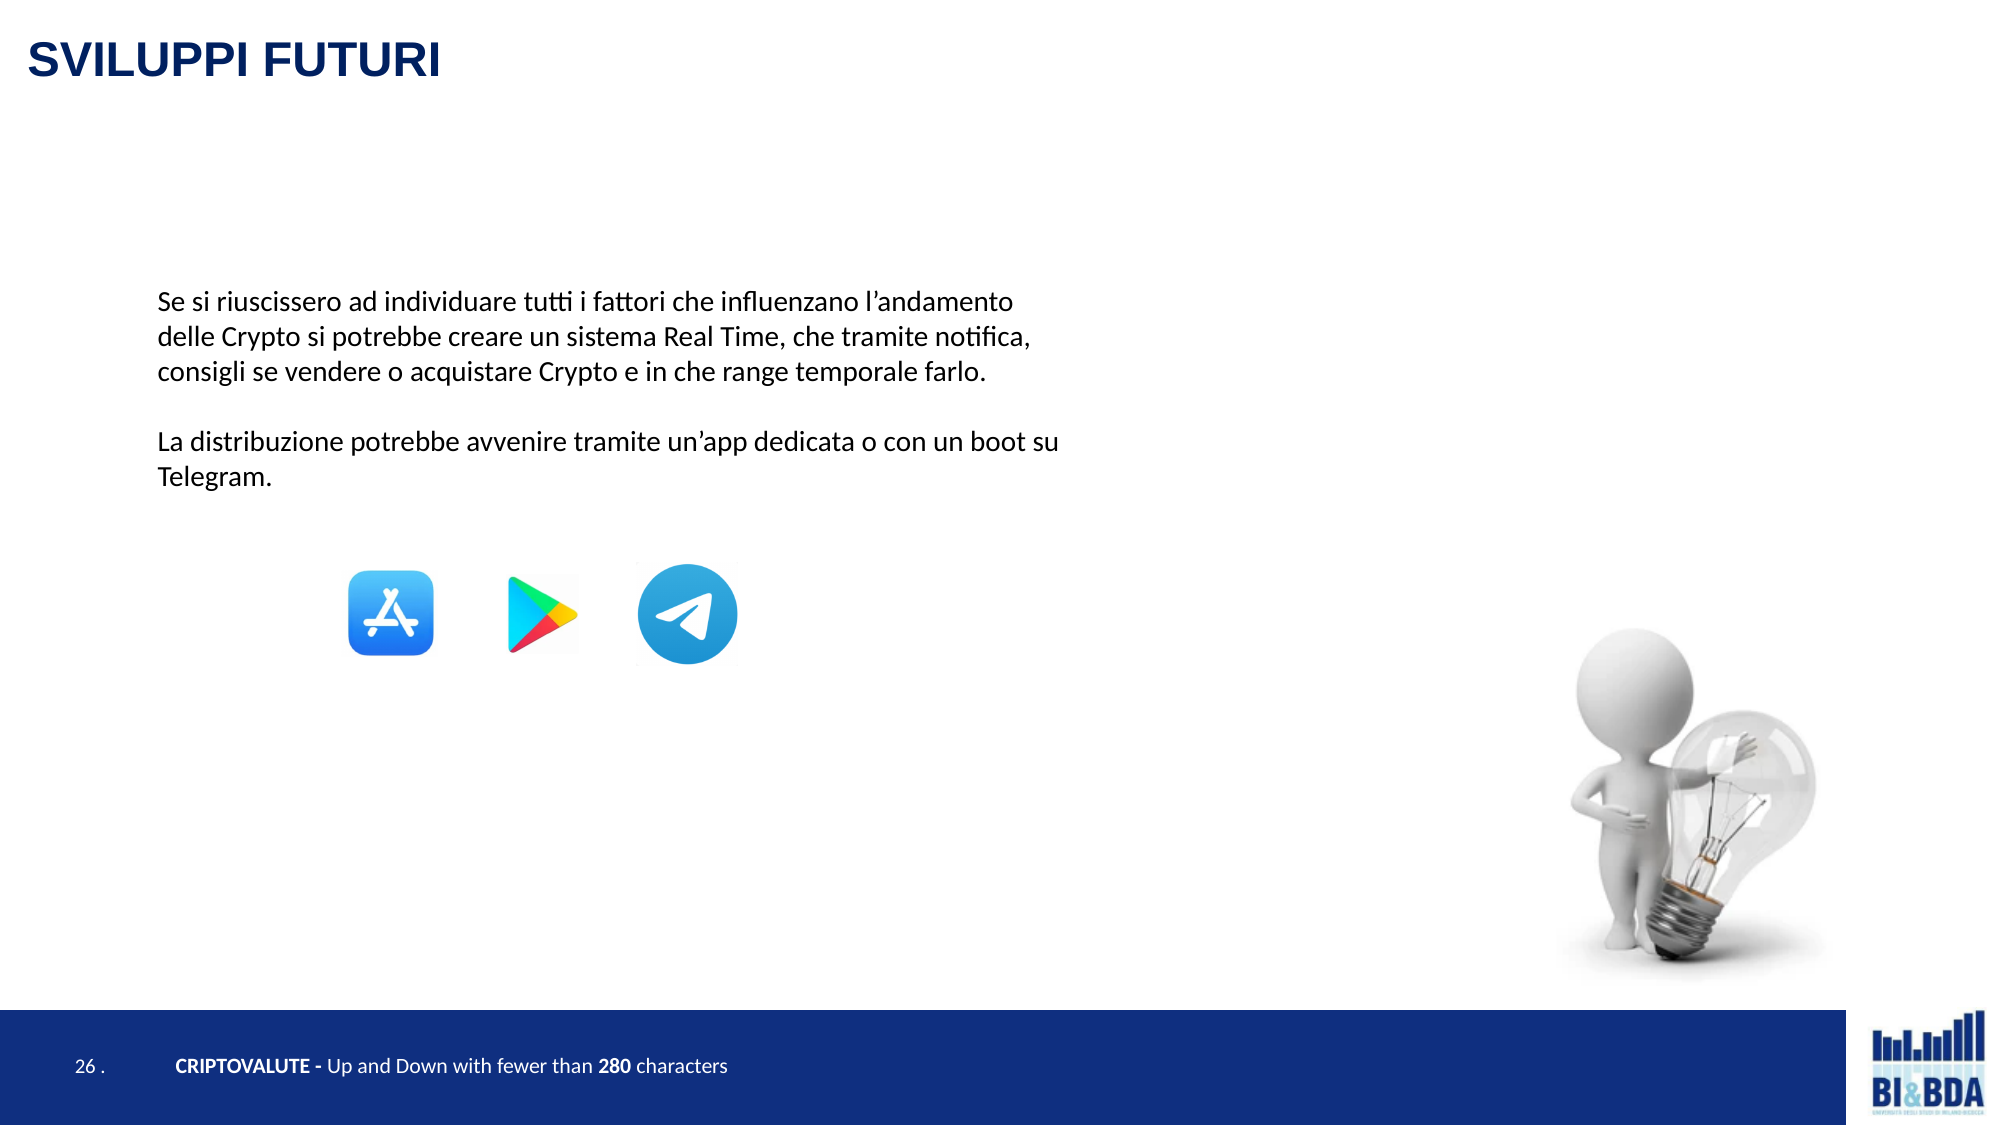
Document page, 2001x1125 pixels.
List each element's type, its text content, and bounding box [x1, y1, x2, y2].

text_box Se si riuscissero ad individuare tutti i fattori che influenzano l’andamento delle Crypto si potrebbe creare un sistema Real Time, che tramite notifica, consigli se vendere o acquistare Crypto e in che range temporale farlo. La distribuzione potrebbe avvenire tramite un’app dedicata o con un boot su Telegram. [142, 274, 1079, 780]
text_box [1, 1010, 1841, 1125]
picture [341, 570, 439, 658]
slide_number ‹#› . [59, 1035, 138, 1096]
picture [1546, 616, 1847, 1000]
picture [1846, 1007, 2000, 1125]
footer CRIPTOVALUTE - Up and Down with fewer than 280 characters [160, 1035, 836, 1096]
picture [506, 573, 579, 654]
title SVILUPPI FUTURI [12, 13, 1982, 111]
picture [636, 562, 738, 666]
